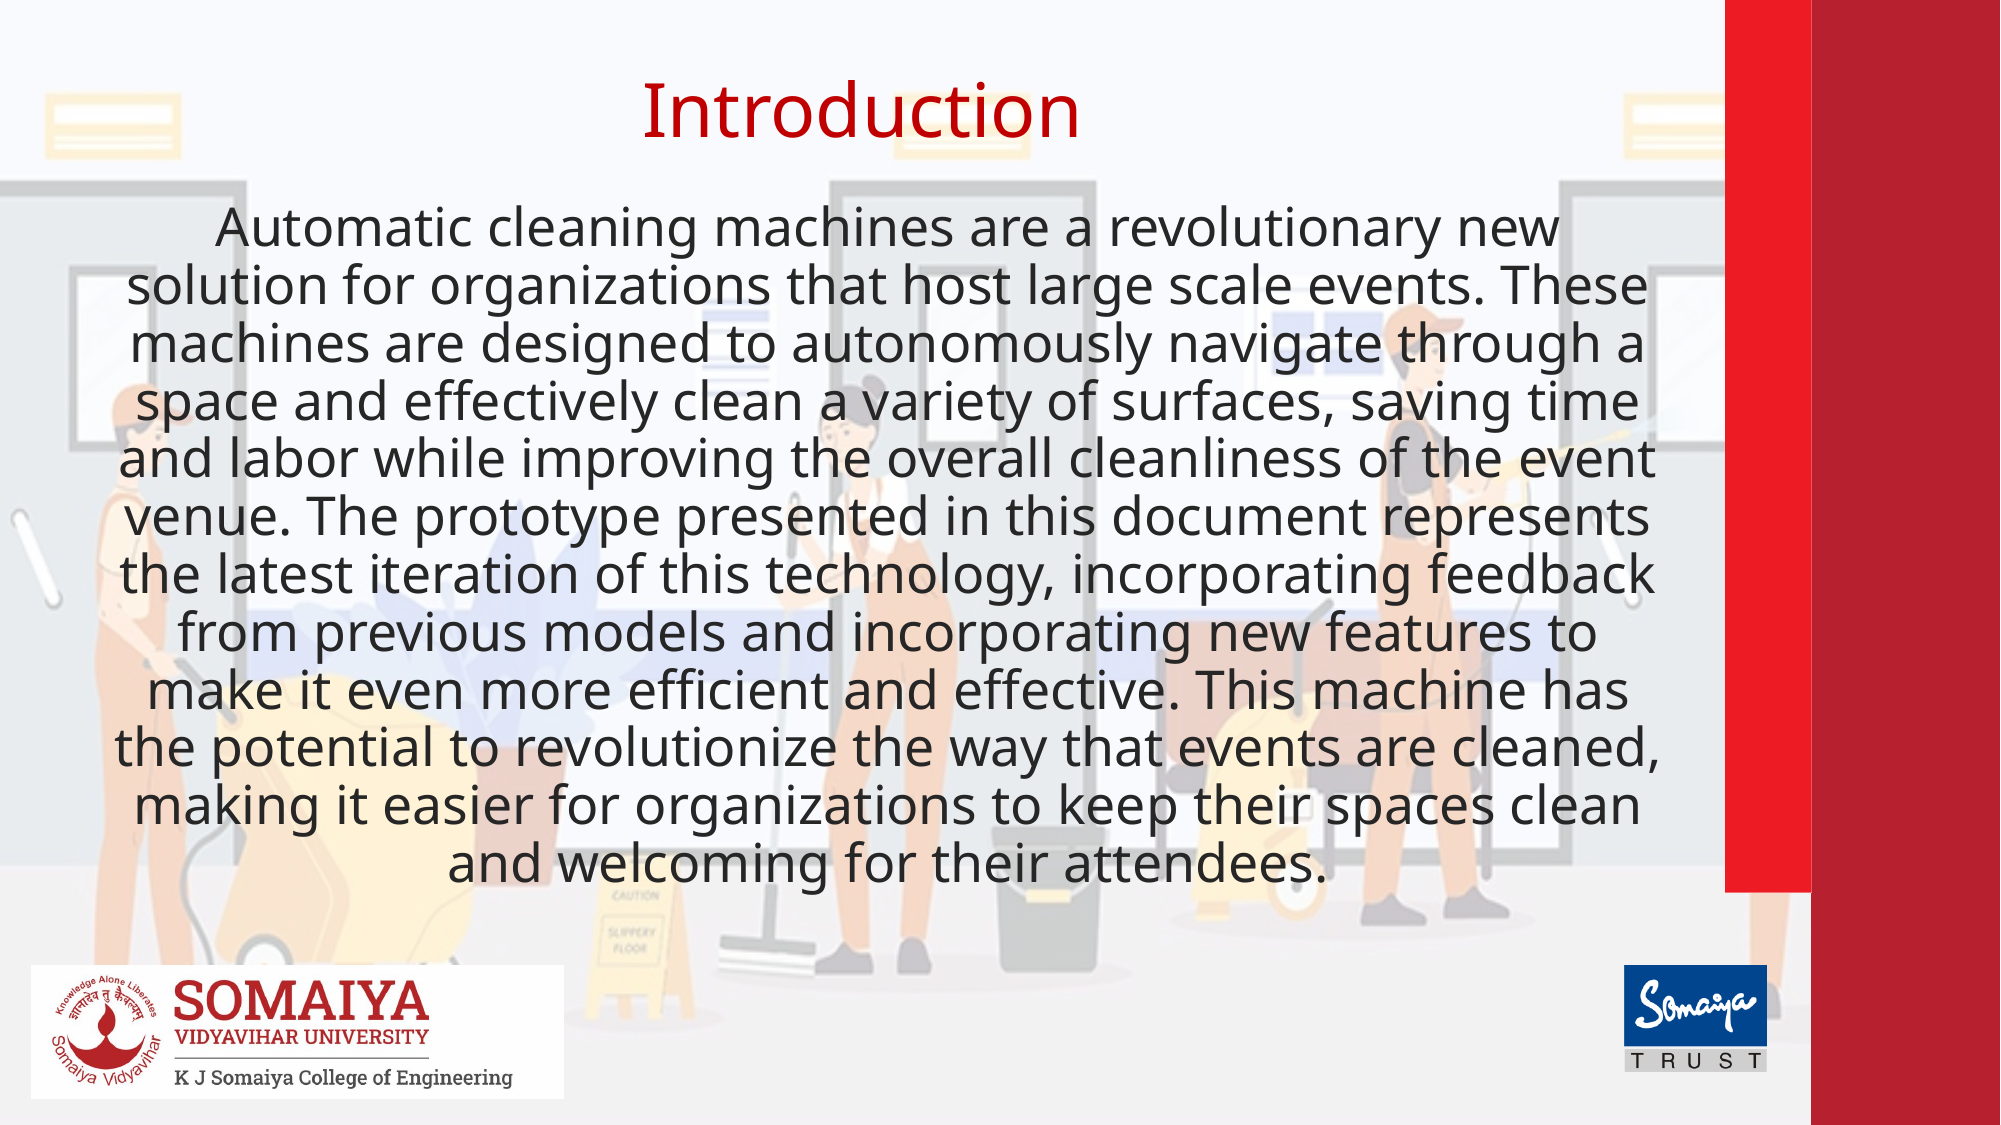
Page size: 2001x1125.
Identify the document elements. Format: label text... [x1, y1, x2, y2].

picture [31, 965, 564, 1099]
picture [1724, 0, 2000, 1125]
title Introduction [0, 59, 1724, 278]
picture [1624, 965, 1767, 1073]
list Automatic cleaning machines are a revolutionary new solution for organizations that host large scale events. These machines are designed to autonomously navigate through a space and effectively clean a variety of surfaces, saving time and labor while improving the overall cleanliness of the event venue. The prototype presented in this document represents the latest iteration of this technology, incorporating feedback from previous models and incorporating new features to make it even more efficient and effective. This machine has the potential to revolutionize the way that events are cleaned, making it easier for organizations to keep their spaces clean and welcoming for their attendees. [97, 192, 1679, 929]
